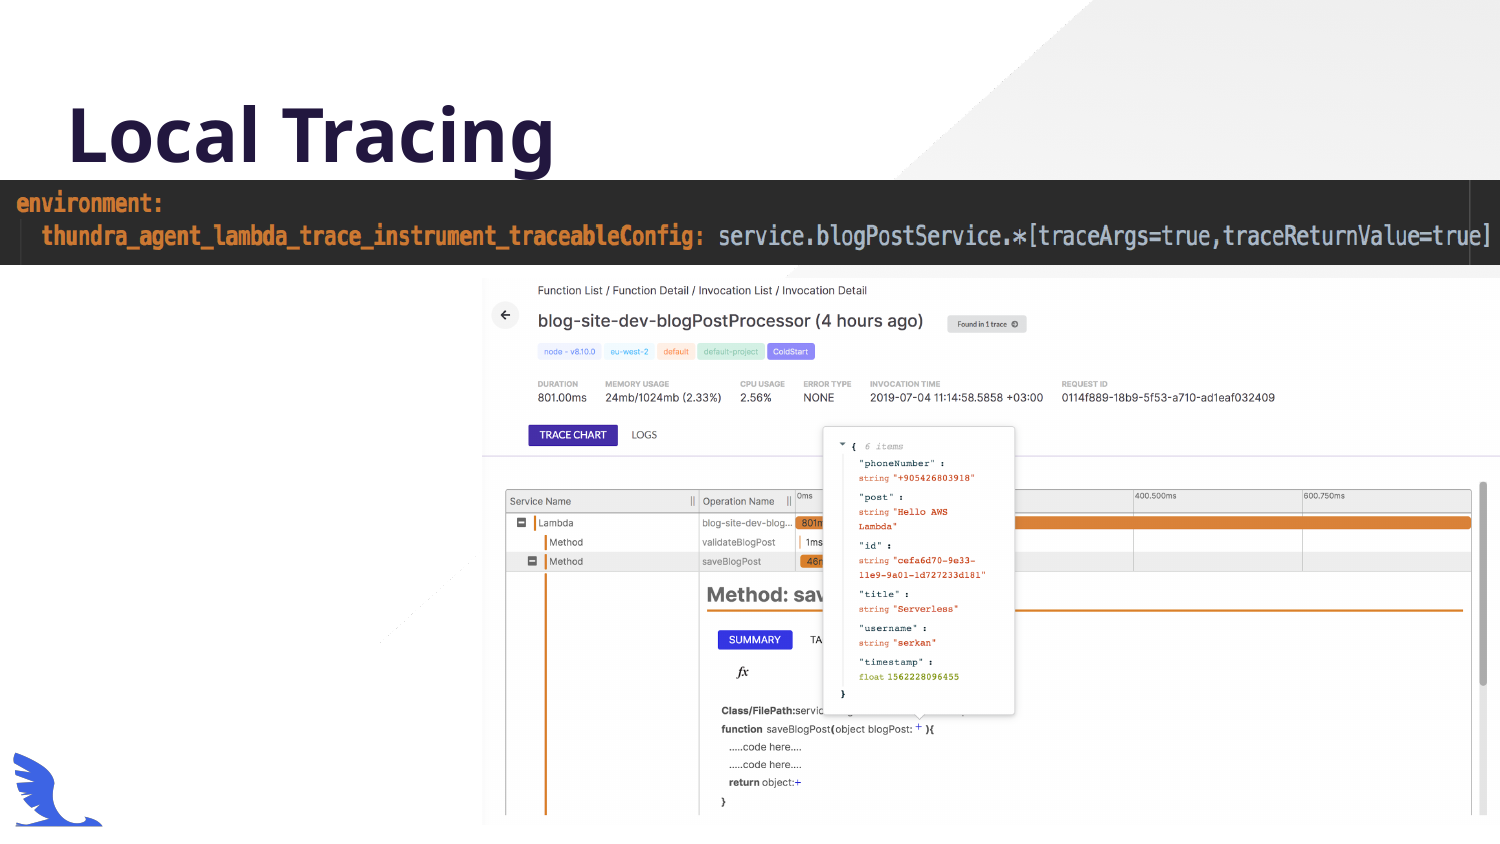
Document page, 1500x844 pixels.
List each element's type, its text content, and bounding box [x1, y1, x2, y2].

picture [0, 0, 1500, 844]
title Local Tracing [51, 72, 1449, 167]
